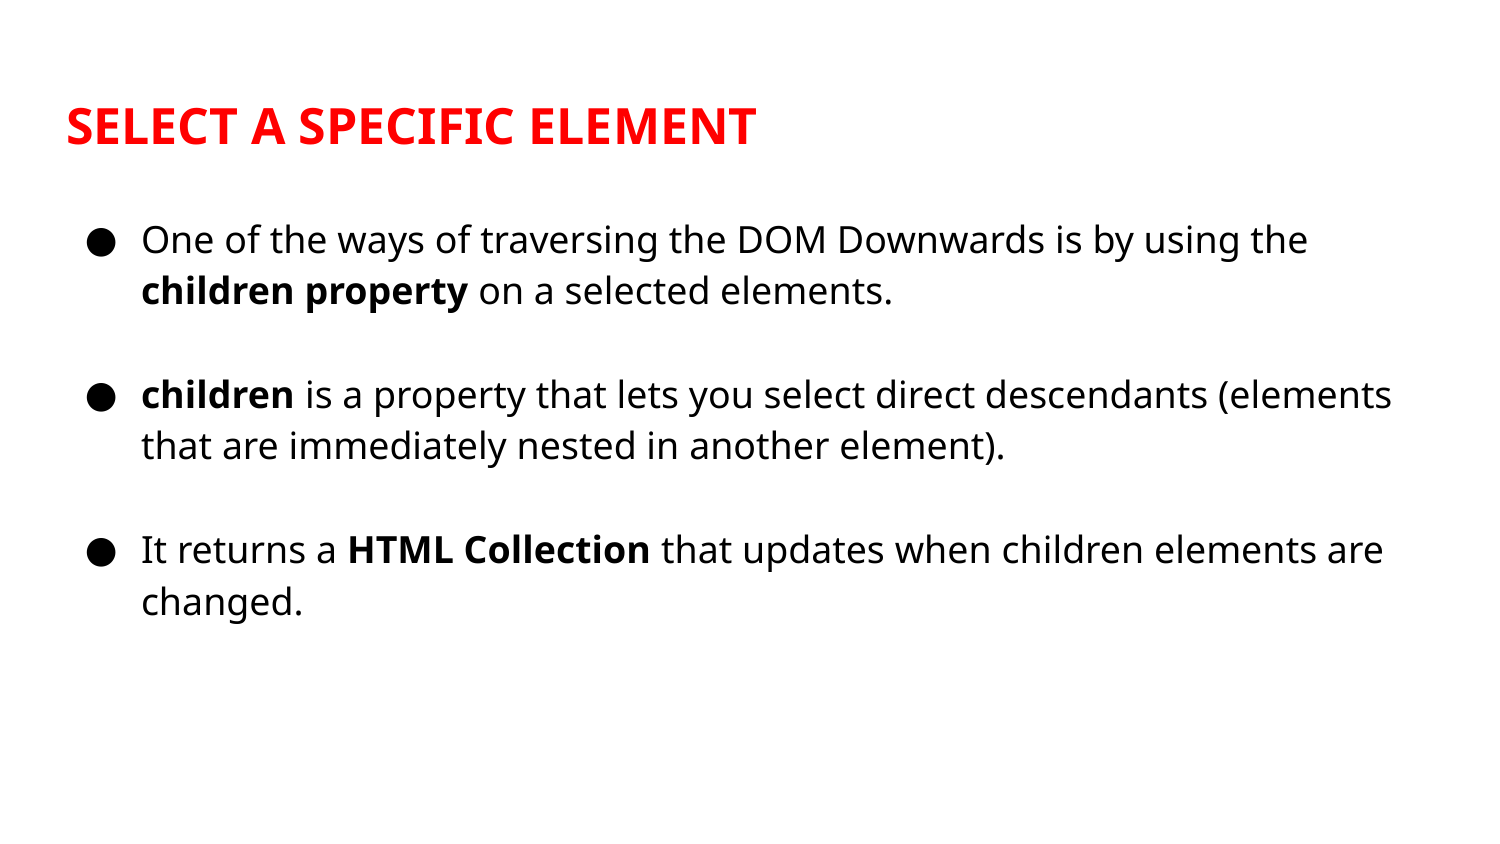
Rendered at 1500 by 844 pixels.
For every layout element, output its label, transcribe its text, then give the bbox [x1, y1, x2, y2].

title SELECT A SPECIFIC ELEMENT [51, 49, 1449, 144]
list One of the ways of traversing the DOM Downwards is by using the children property on a selected elements. children is a property that lets you select direct descendants (elements that are immediately nested in another element). It returns a HTML Collection that updates when children elements are changed. [51, 193, 1449, 820]
